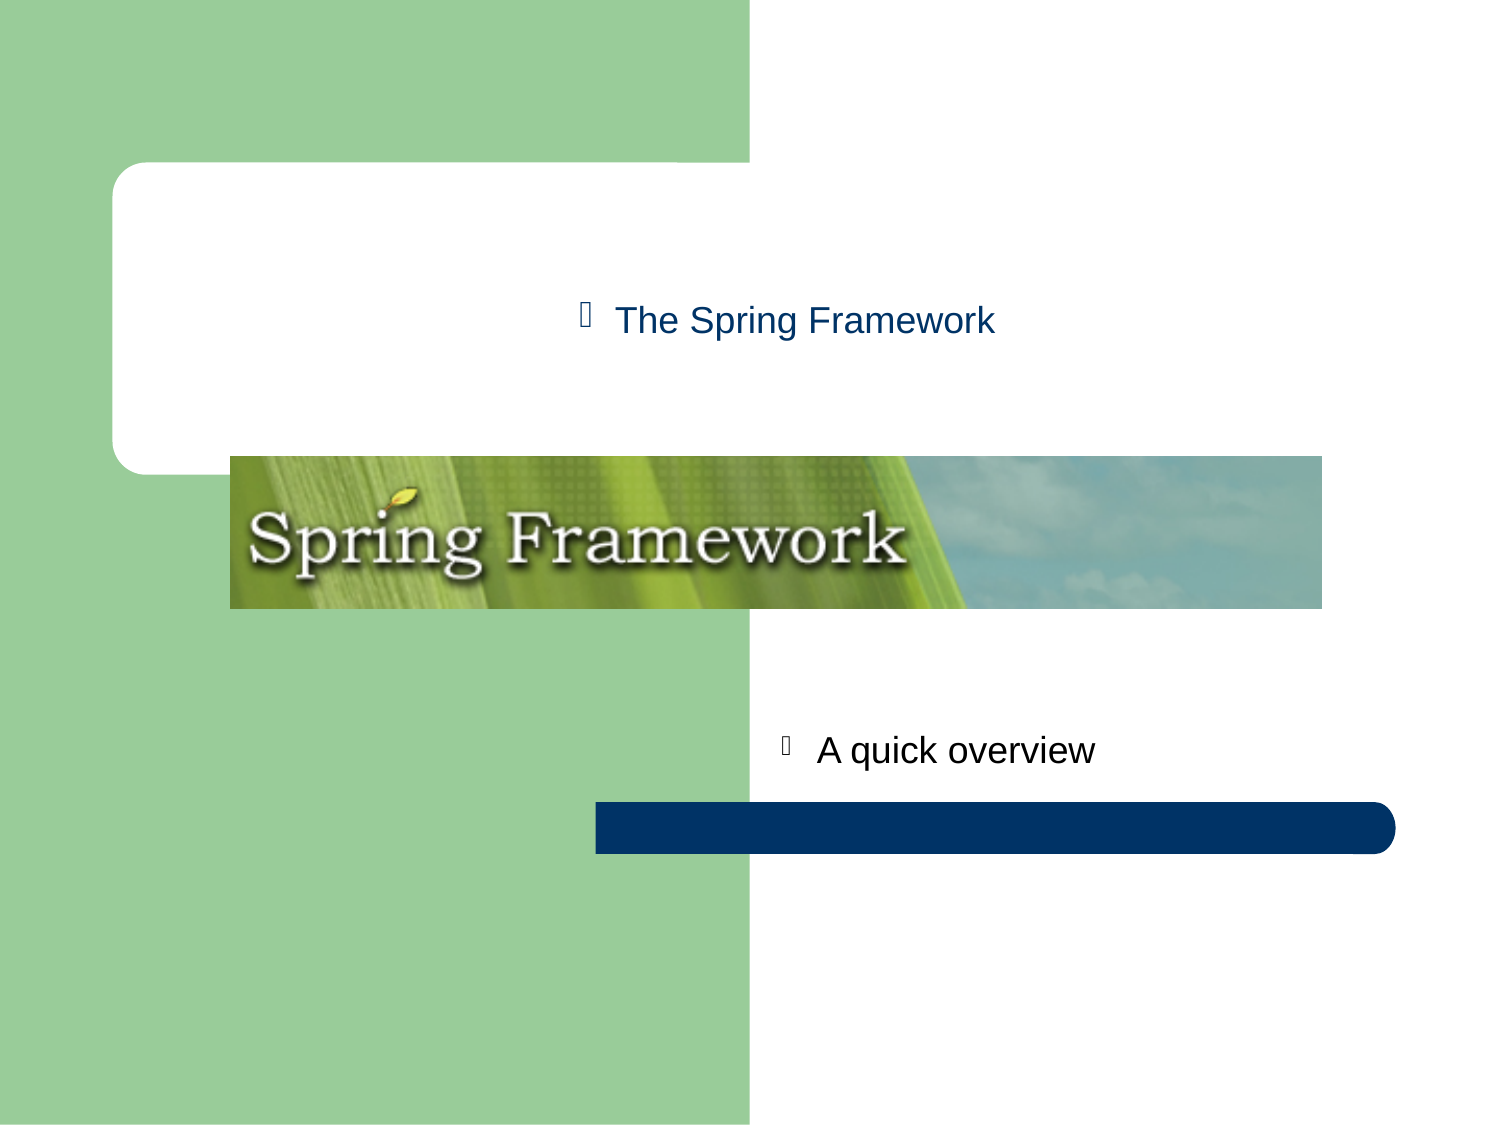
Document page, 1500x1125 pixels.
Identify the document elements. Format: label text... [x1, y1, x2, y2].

picture [229, 455, 1323, 609]
text_box The Spring Framework [112, 162, 1463, 475]
text_box A quick overview [766, 480, 1425, 780]
